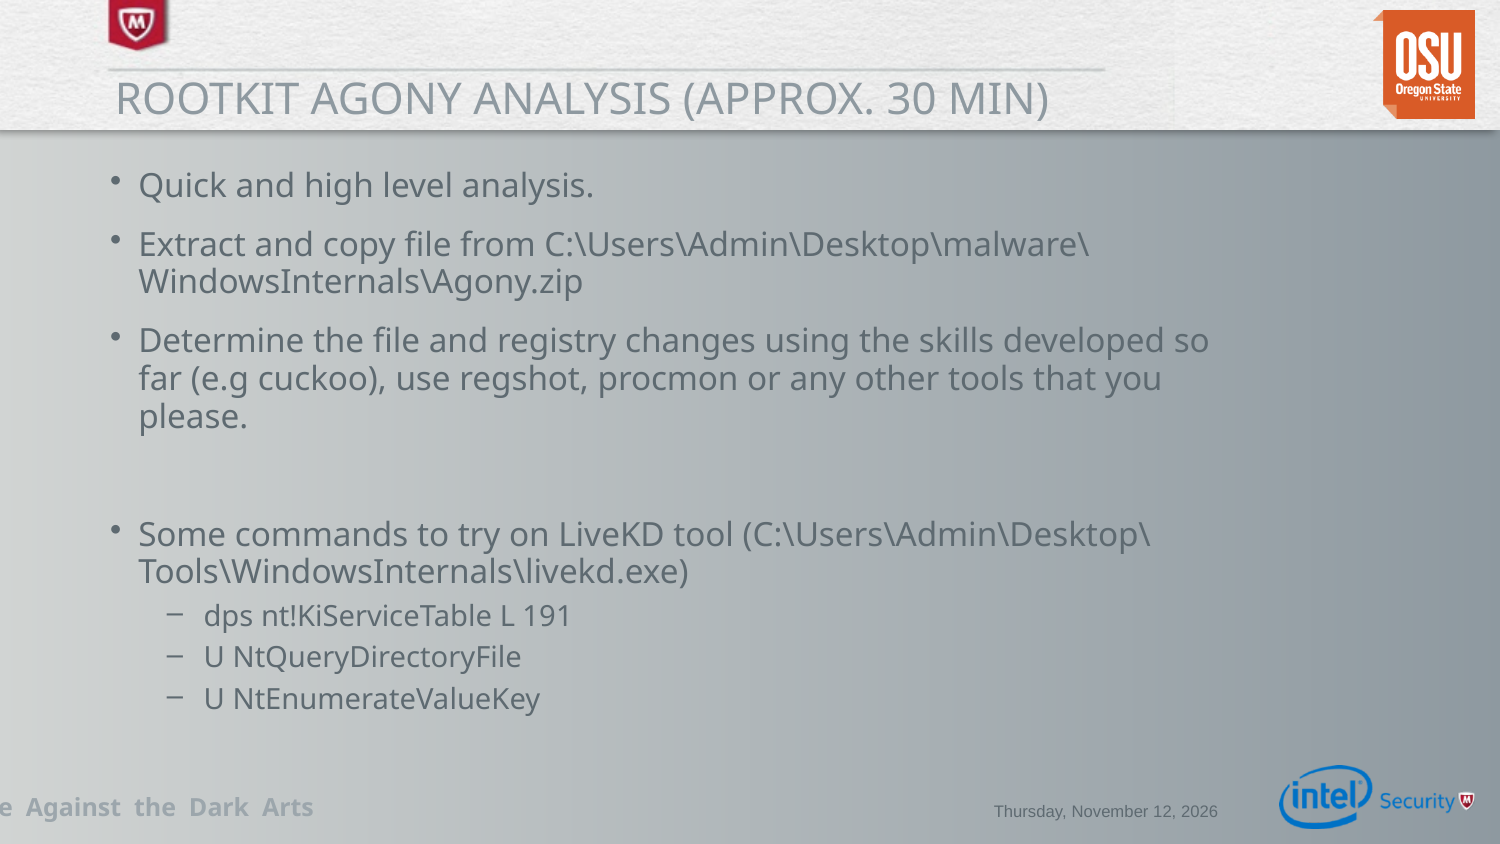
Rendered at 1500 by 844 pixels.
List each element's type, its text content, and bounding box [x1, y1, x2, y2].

picture [1279, 765, 1475, 829]
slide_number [974, 795, 1238, 823]
list Quick and high level analysis. Extract and copy file from C:\Users\Admin\Desktop\malware\WindowsInternals\Agony.zip Determine the file and registry changes using the skills developed so far (e.g cuckoo), use regshot, procmon or any other tools that you please. Some commands to try on LiveKD tool (C:\Users\Admin\Desktop\Tools\WindowsInternals\livekd.exe) dps nt!KiServiceTable L 191 U NtQueryDirectoryFile U NtEnumerateValueKey [94, 159, 1256, 773]
title Rootkit agony analysis (approx. 30 min) [99, 53, 1176, 148]
picture [0, 0, 1500, 130]
